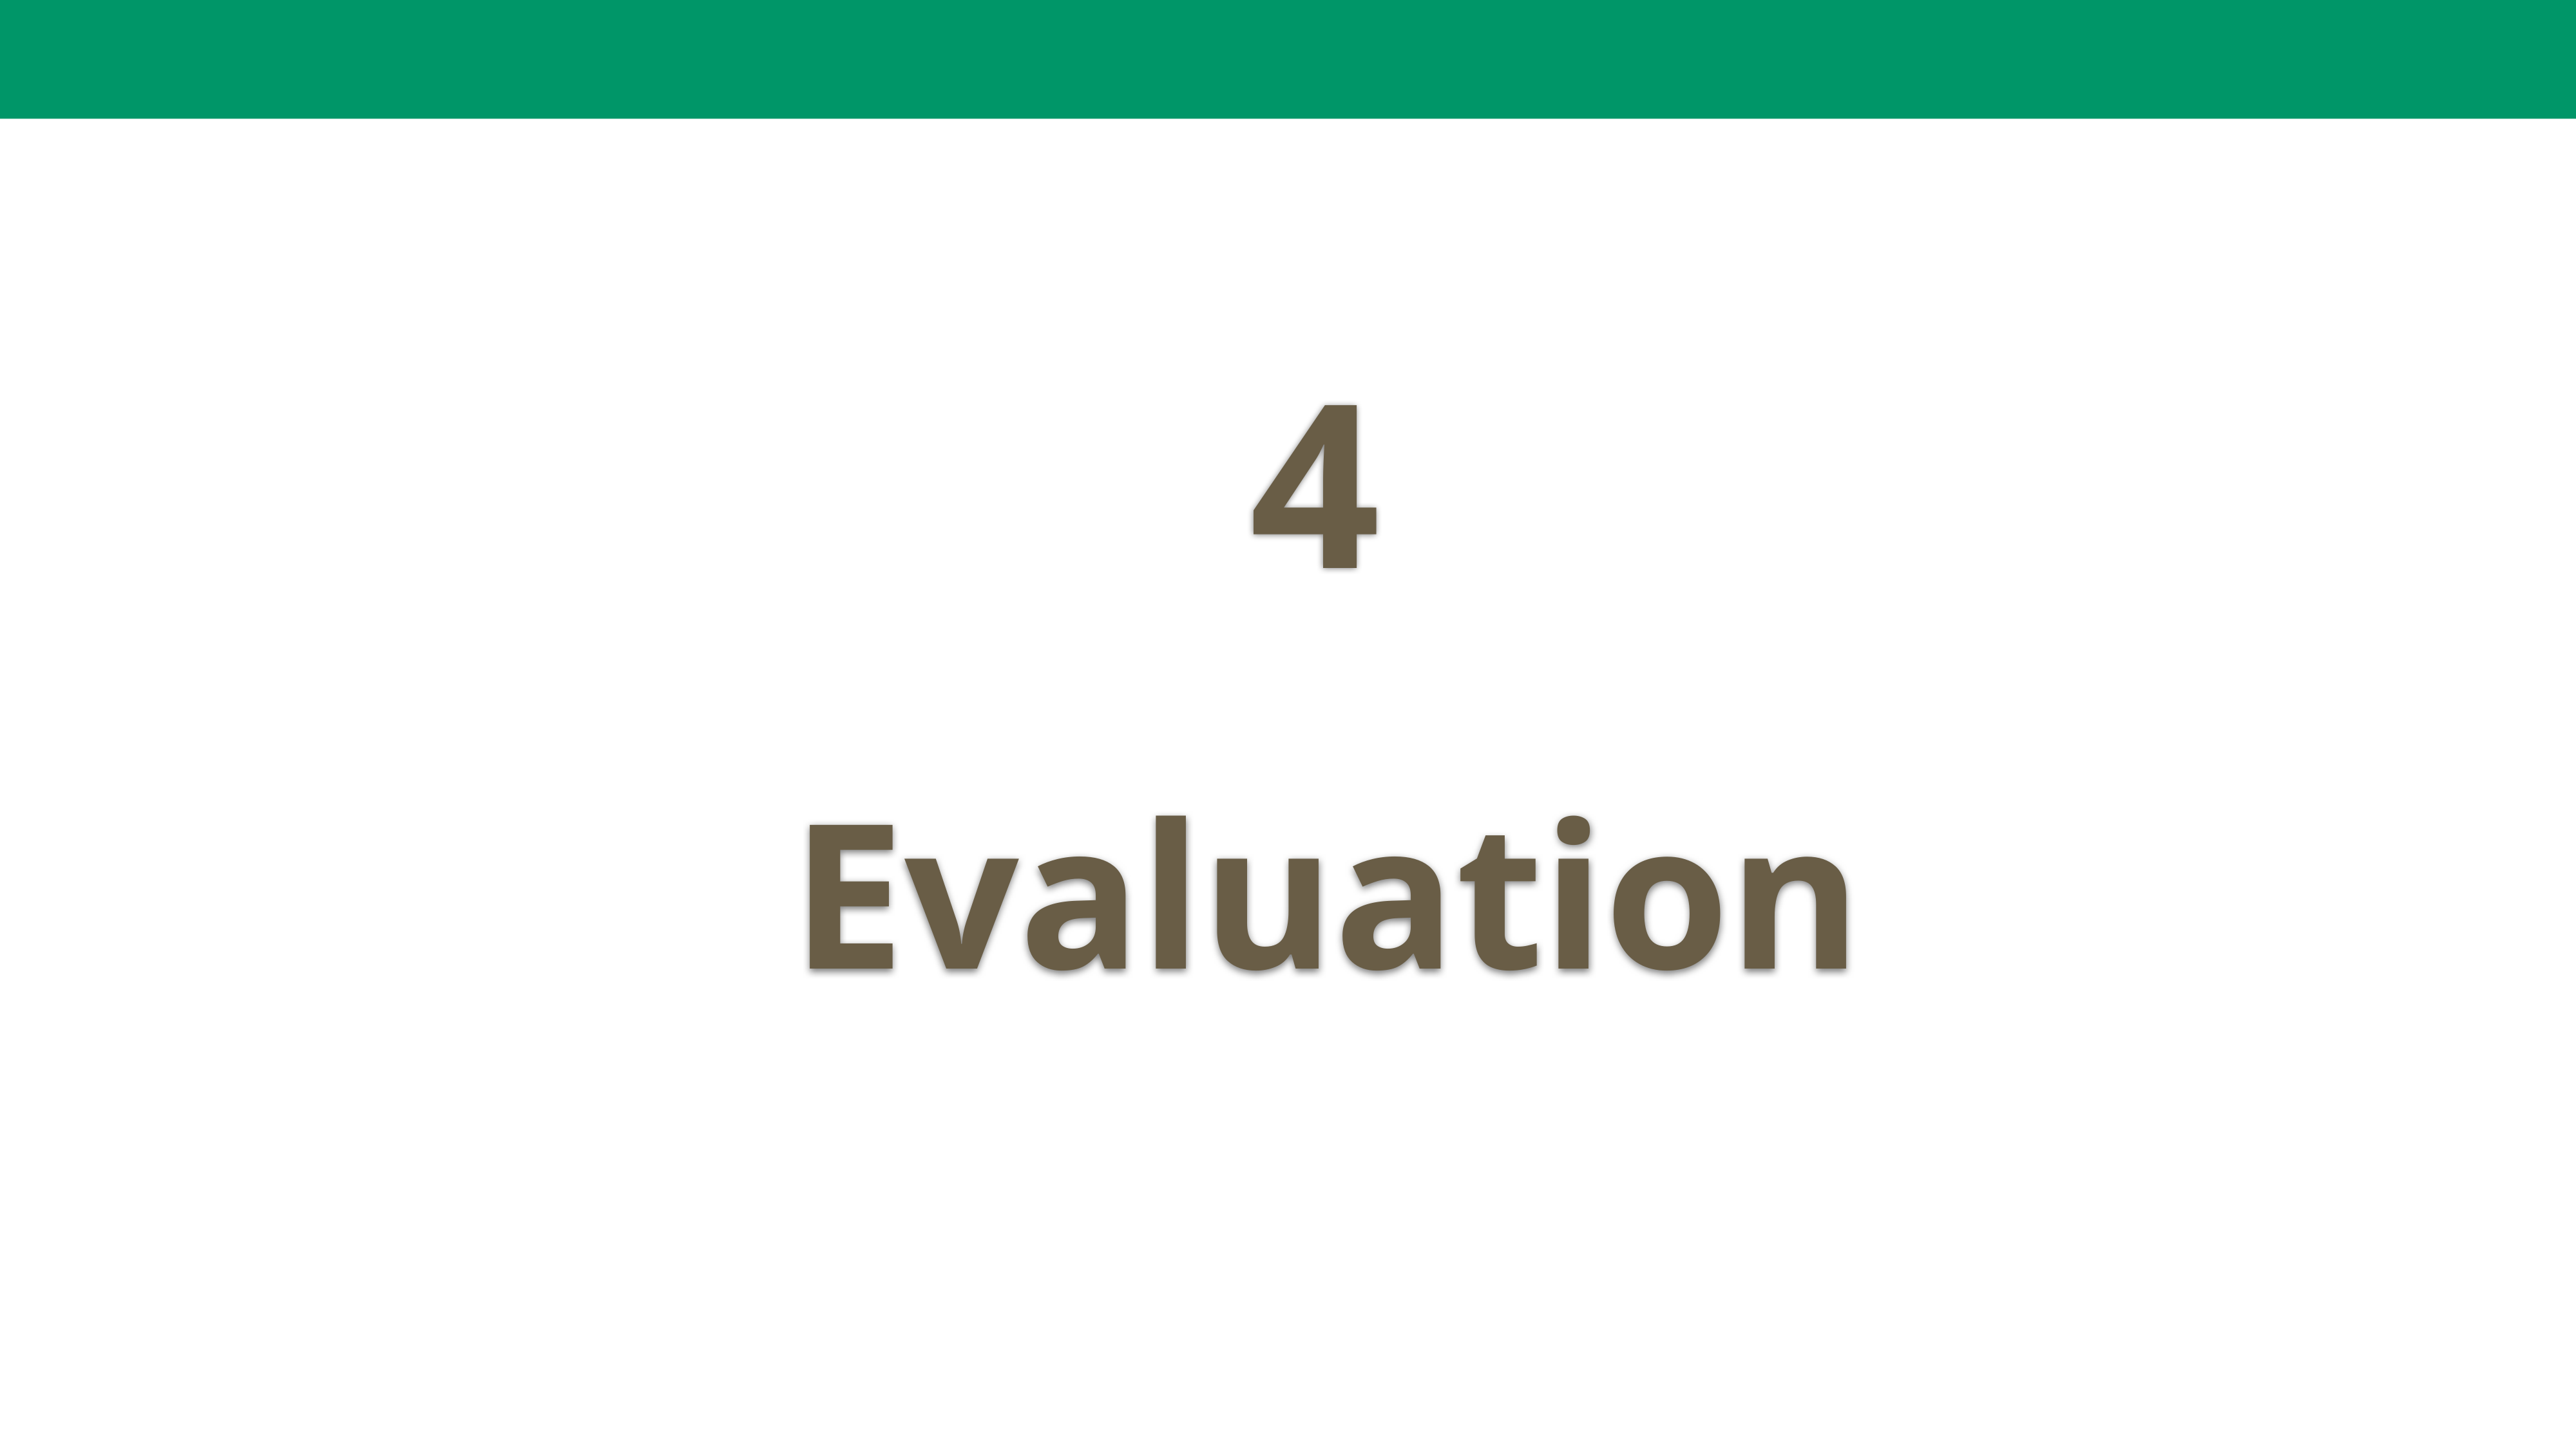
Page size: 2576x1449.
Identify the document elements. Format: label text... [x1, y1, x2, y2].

text_box Evaluation [625, 639, 2047, 972]
text_box 4 [1240, 335, 1336, 621]
